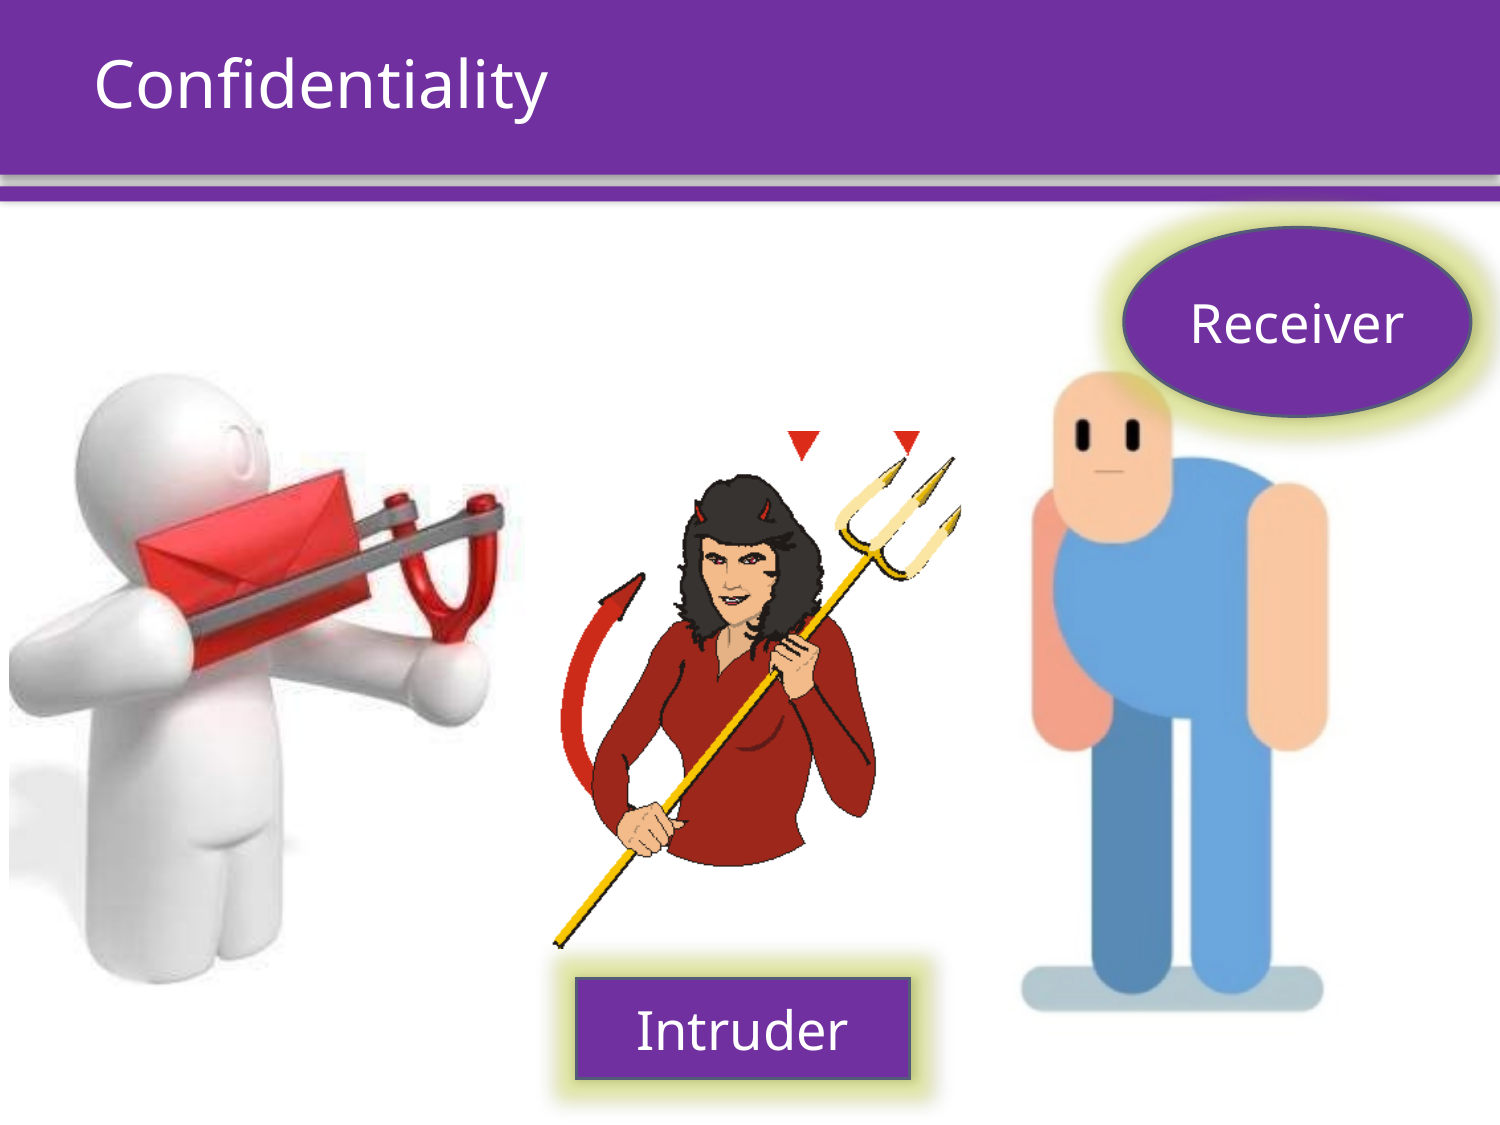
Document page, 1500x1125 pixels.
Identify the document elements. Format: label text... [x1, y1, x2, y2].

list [9, 355, 559, 1003]
picture [524, 323, 1400, 1036]
text_box Intruder [575, 978, 911, 1080]
text_box Receiver [1122, 226, 1472, 400]
title Confidentiality [78, 0, 1464, 175]
